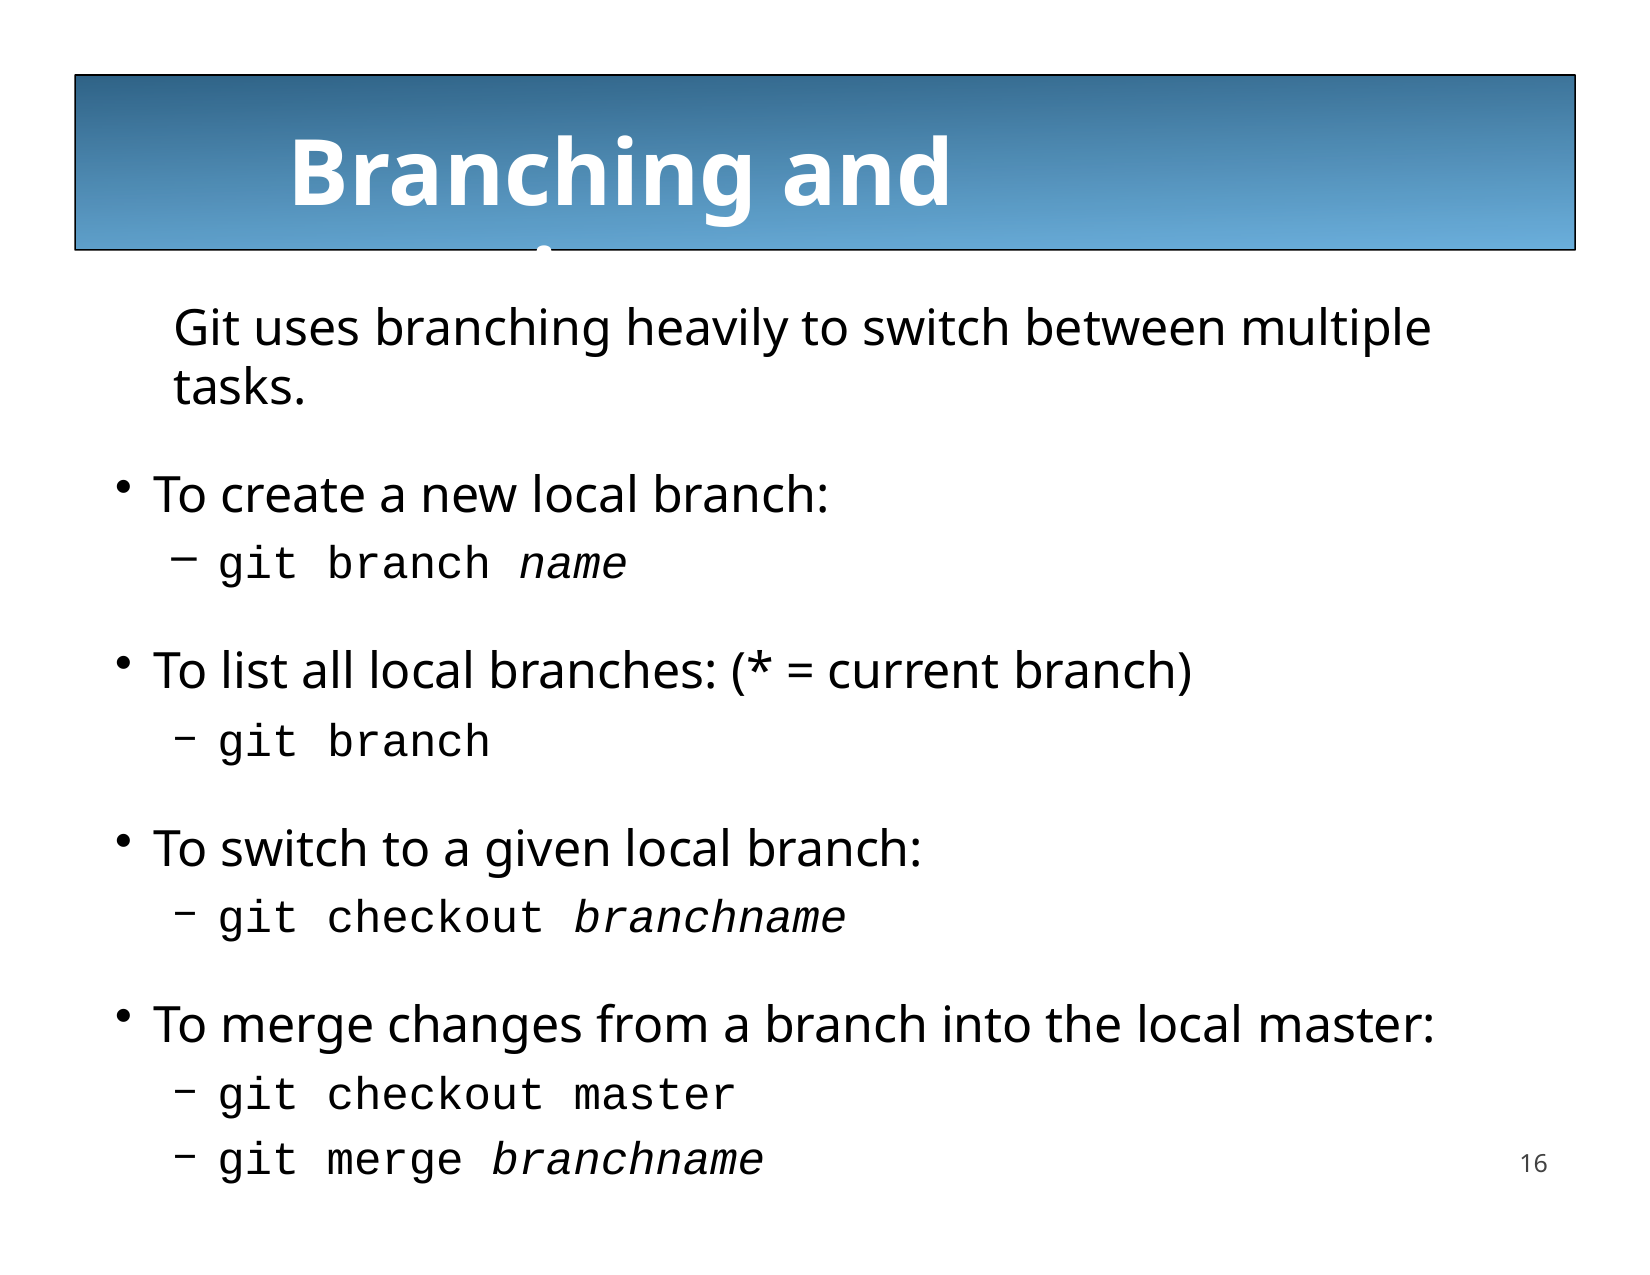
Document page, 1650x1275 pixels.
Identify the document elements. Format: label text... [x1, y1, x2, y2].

picture [76, 76, 1574, 249]
title Branching and merging [285, 111, 1366, 292]
text_box Git uses branching heavily to switch between multiple tasks. To create a new local branch: git branch name To list all local branches: (* = current branch) git branch To switch to a given local branch: git checkout branchname To merge changes from a branch into the local master: git checkout master git merge branchname [113, 292, 1505, 1184]
slide_number 16 [1513, 1145, 1558, 1275]
